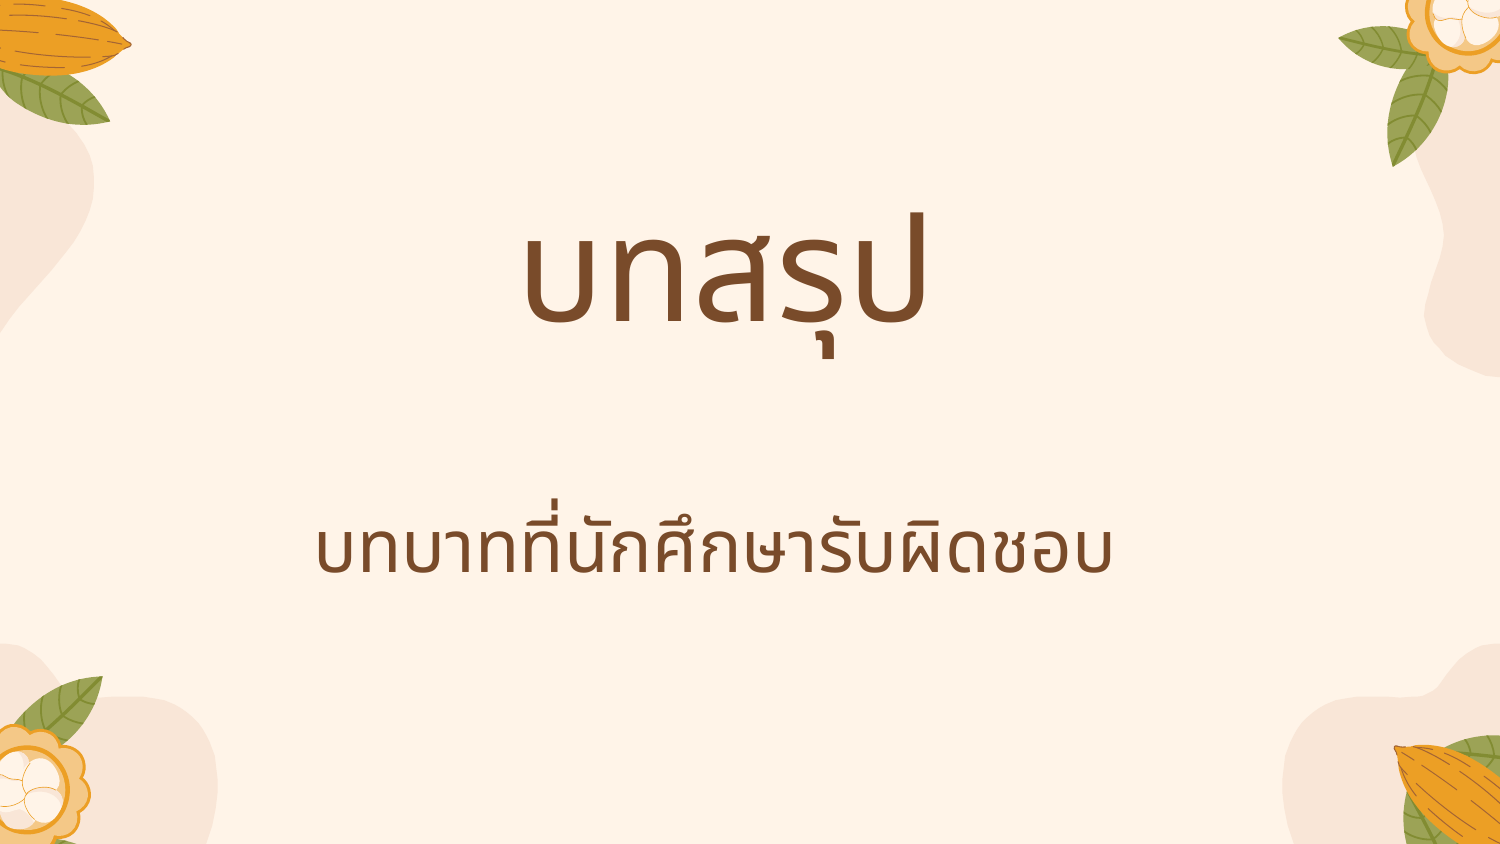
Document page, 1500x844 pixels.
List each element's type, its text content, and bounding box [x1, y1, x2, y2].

text_box บทบาทที่นักศึกษารับผิดชอบ [298, 485, 1186, 603]
subtitle บทสรุป [501, 137, 1097, 367]
